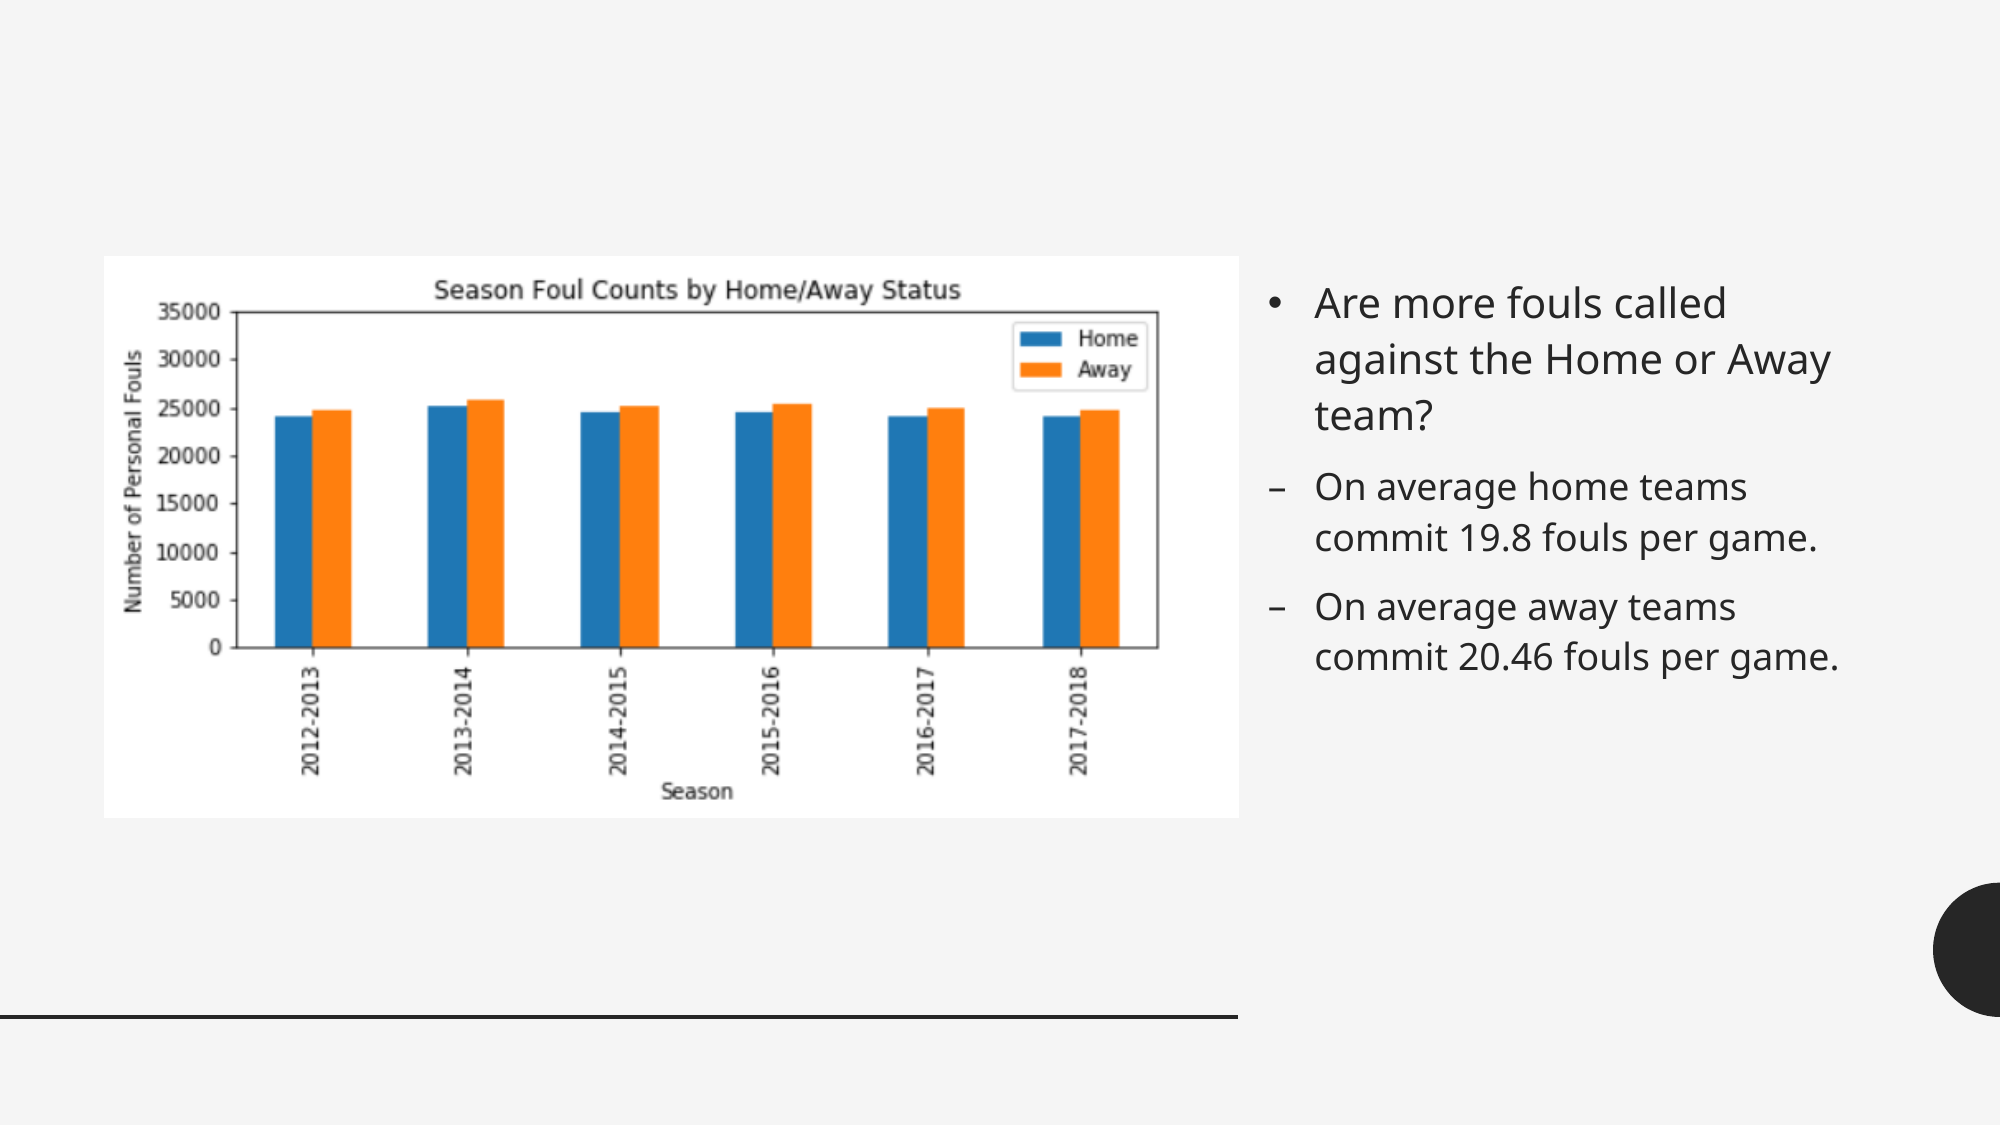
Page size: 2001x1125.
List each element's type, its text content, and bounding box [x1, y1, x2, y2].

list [104, 256, 1239, 819]
text_box [0, 0, 2000, 1125]
text_box [1933, 882, 2000, 1017]
text_box Are more fouls called against the Home or Away team? On average home teams commit 19.8 fouls per game. On average away teams commit 20.46 fouls per game. [1252, 263, 1858, 886]
